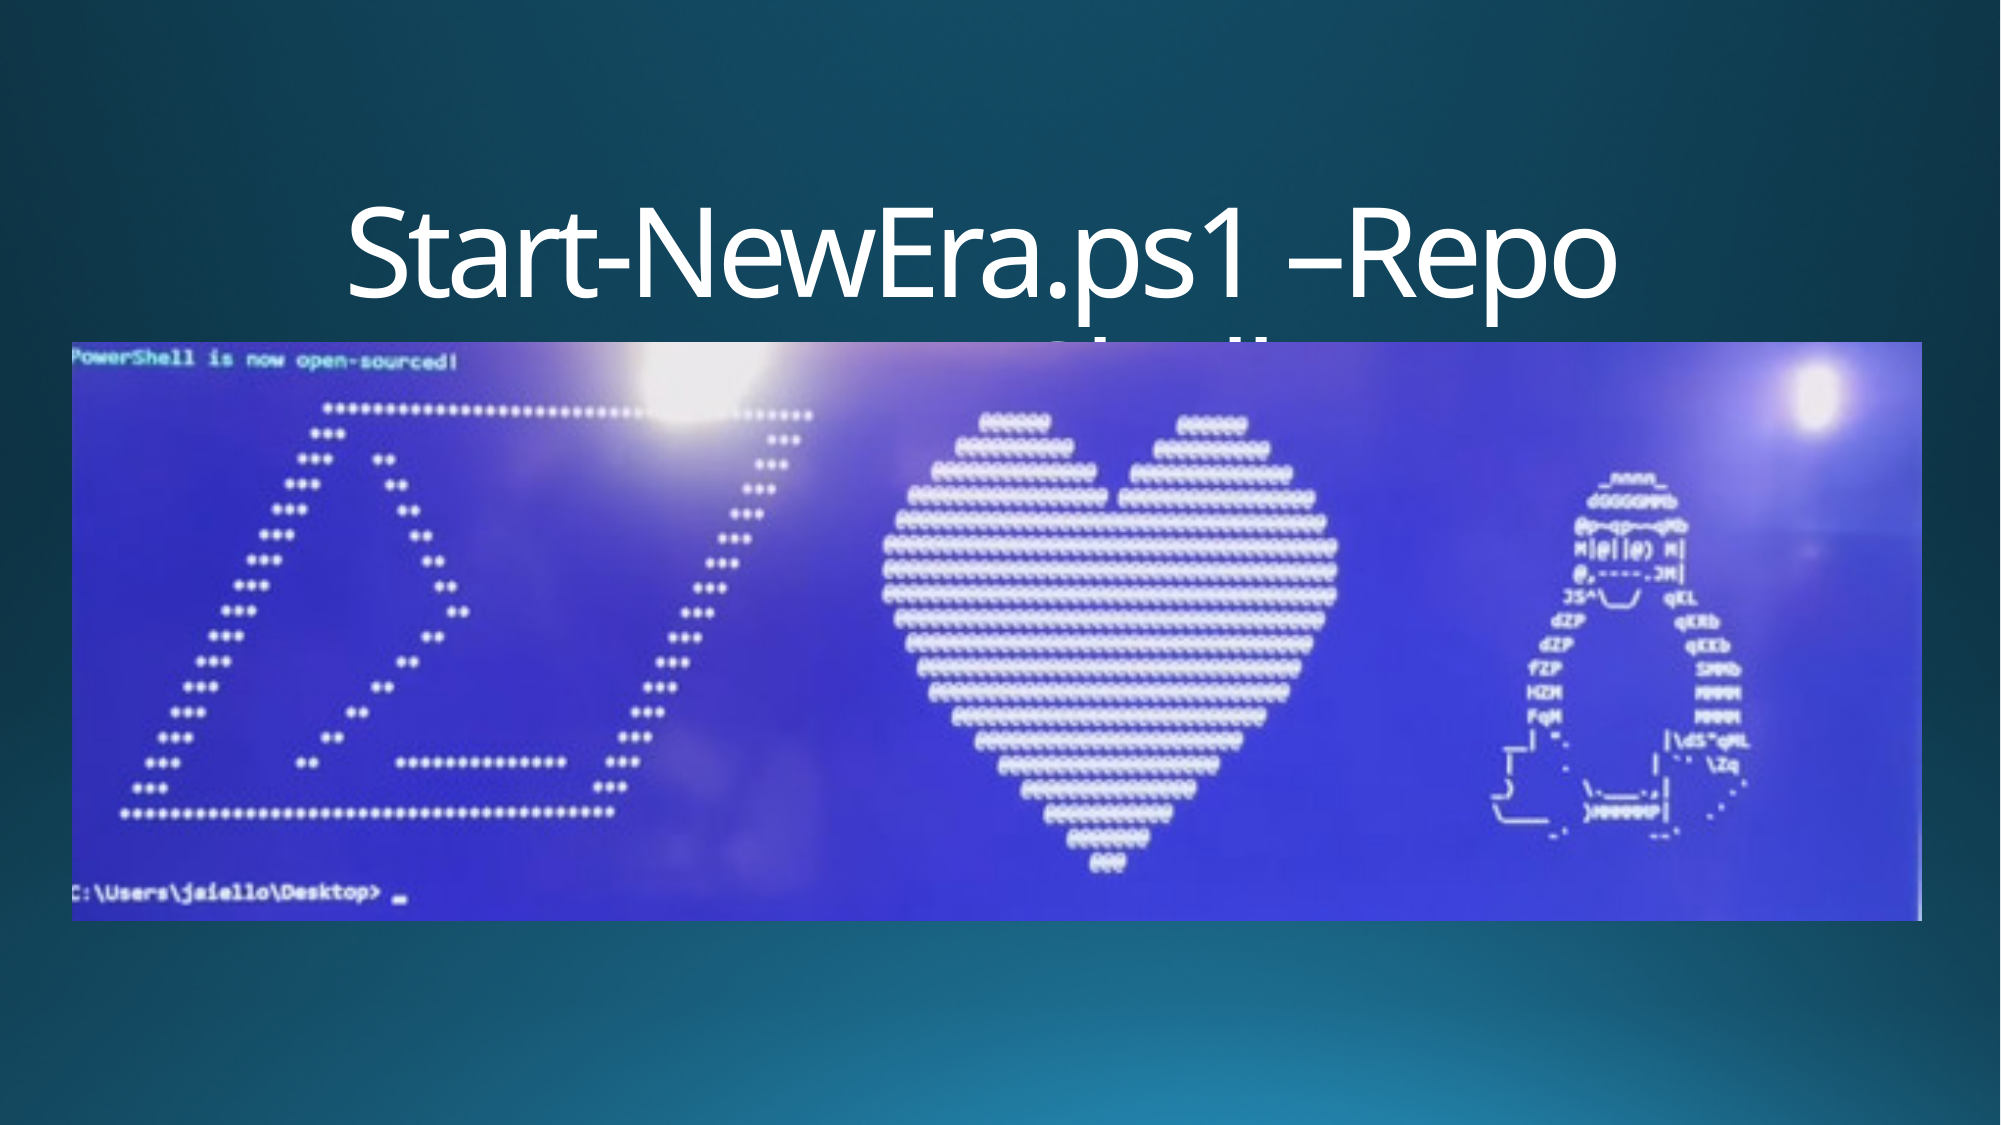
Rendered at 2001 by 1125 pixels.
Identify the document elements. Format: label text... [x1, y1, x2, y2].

title Start-NewEra.ps1 –Repo PowerShell [93, 182, 1869, 342]
picture [0, 0, 2001, 1125]
